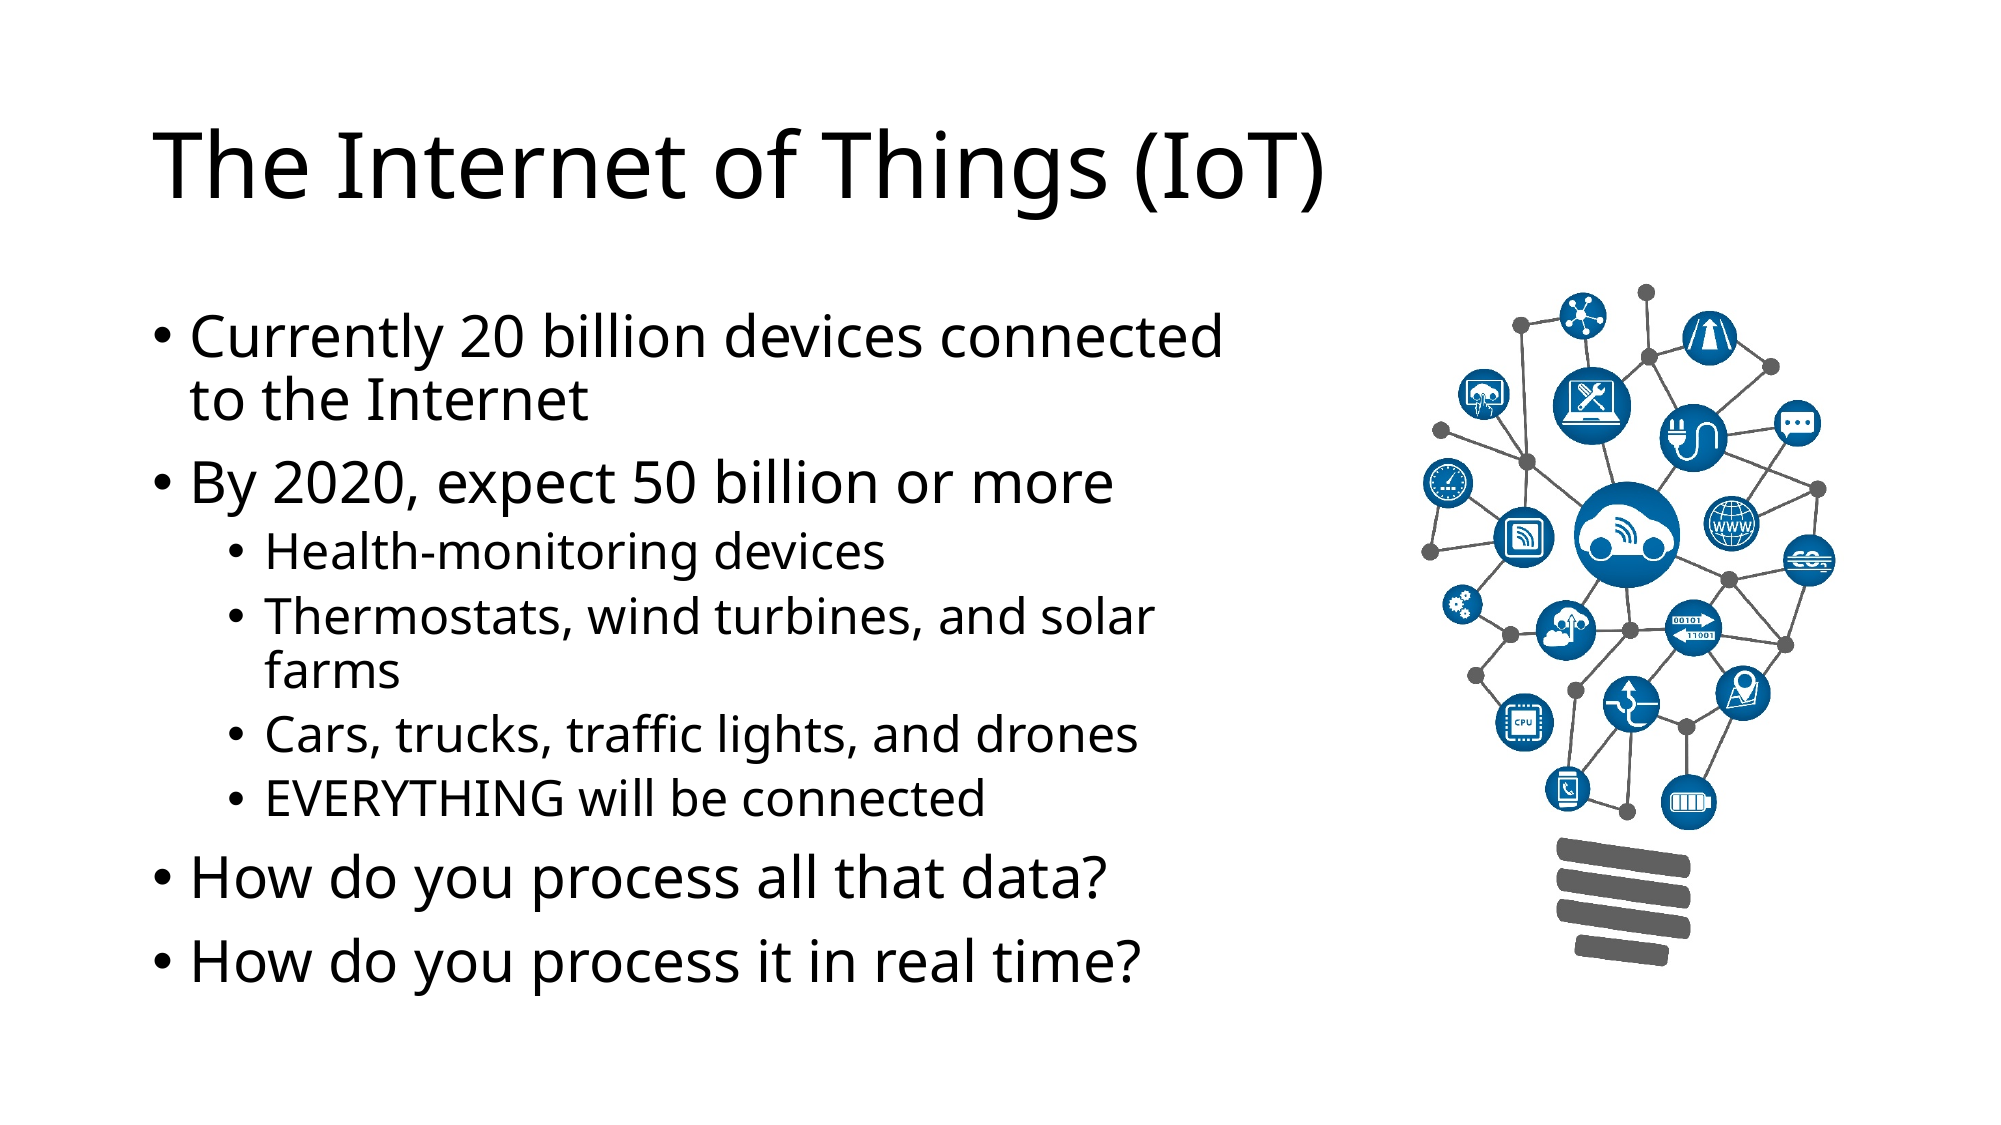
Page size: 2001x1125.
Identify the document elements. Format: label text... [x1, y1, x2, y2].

list Currently 20 billion devices connected to the Internet By 2020, expect 50 billion or more Health-monitoring devices Thermostats, wind turbines, and solar farms Cars, trucks, traffic lights, and drones EVERYTHING will be connected How do you process all that data? How do you process it in real time? [137, 299, 1285, 1014]
picture [1408, 277, 1844, 973]
title The Internet of Things (IoT) [137, 59, 1863, 278]
